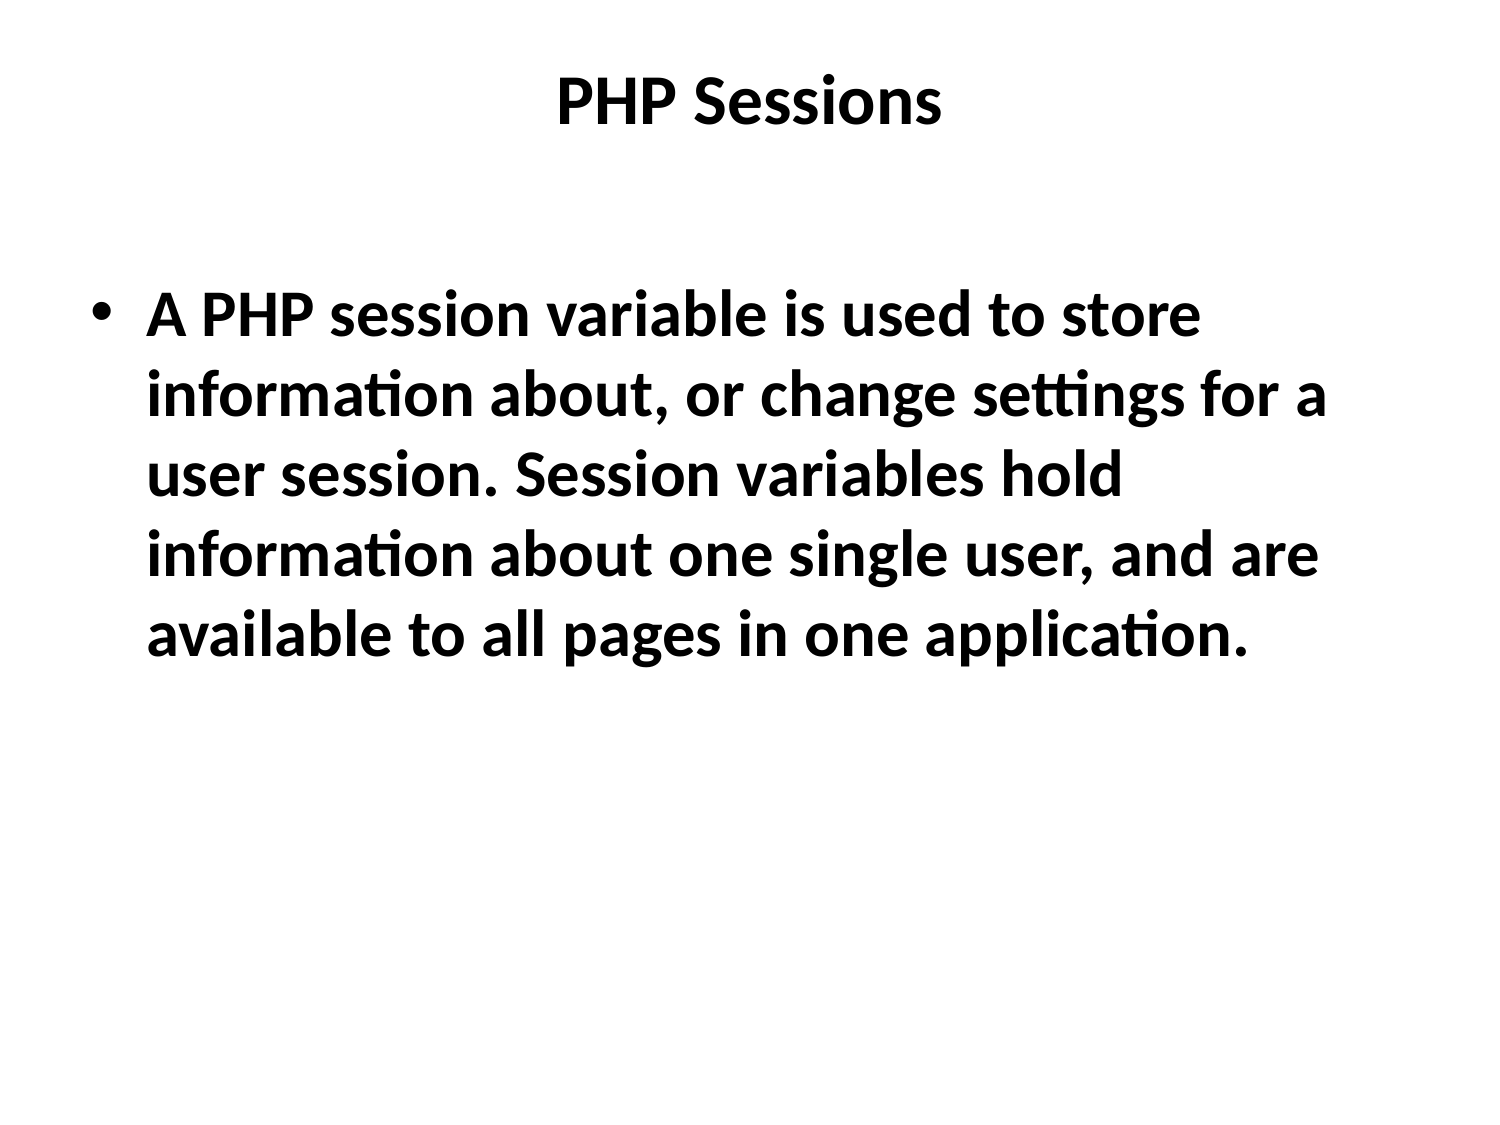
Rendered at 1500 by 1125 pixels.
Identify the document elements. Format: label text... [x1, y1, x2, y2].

list A PHP session variable is used to store information about, or change settings for a user session. Session variables hold information about one single user, and are available to all pages in one application. [75, 262, 1425, 1005]
title PHP Sessions [75, 45, 1425, 233]
